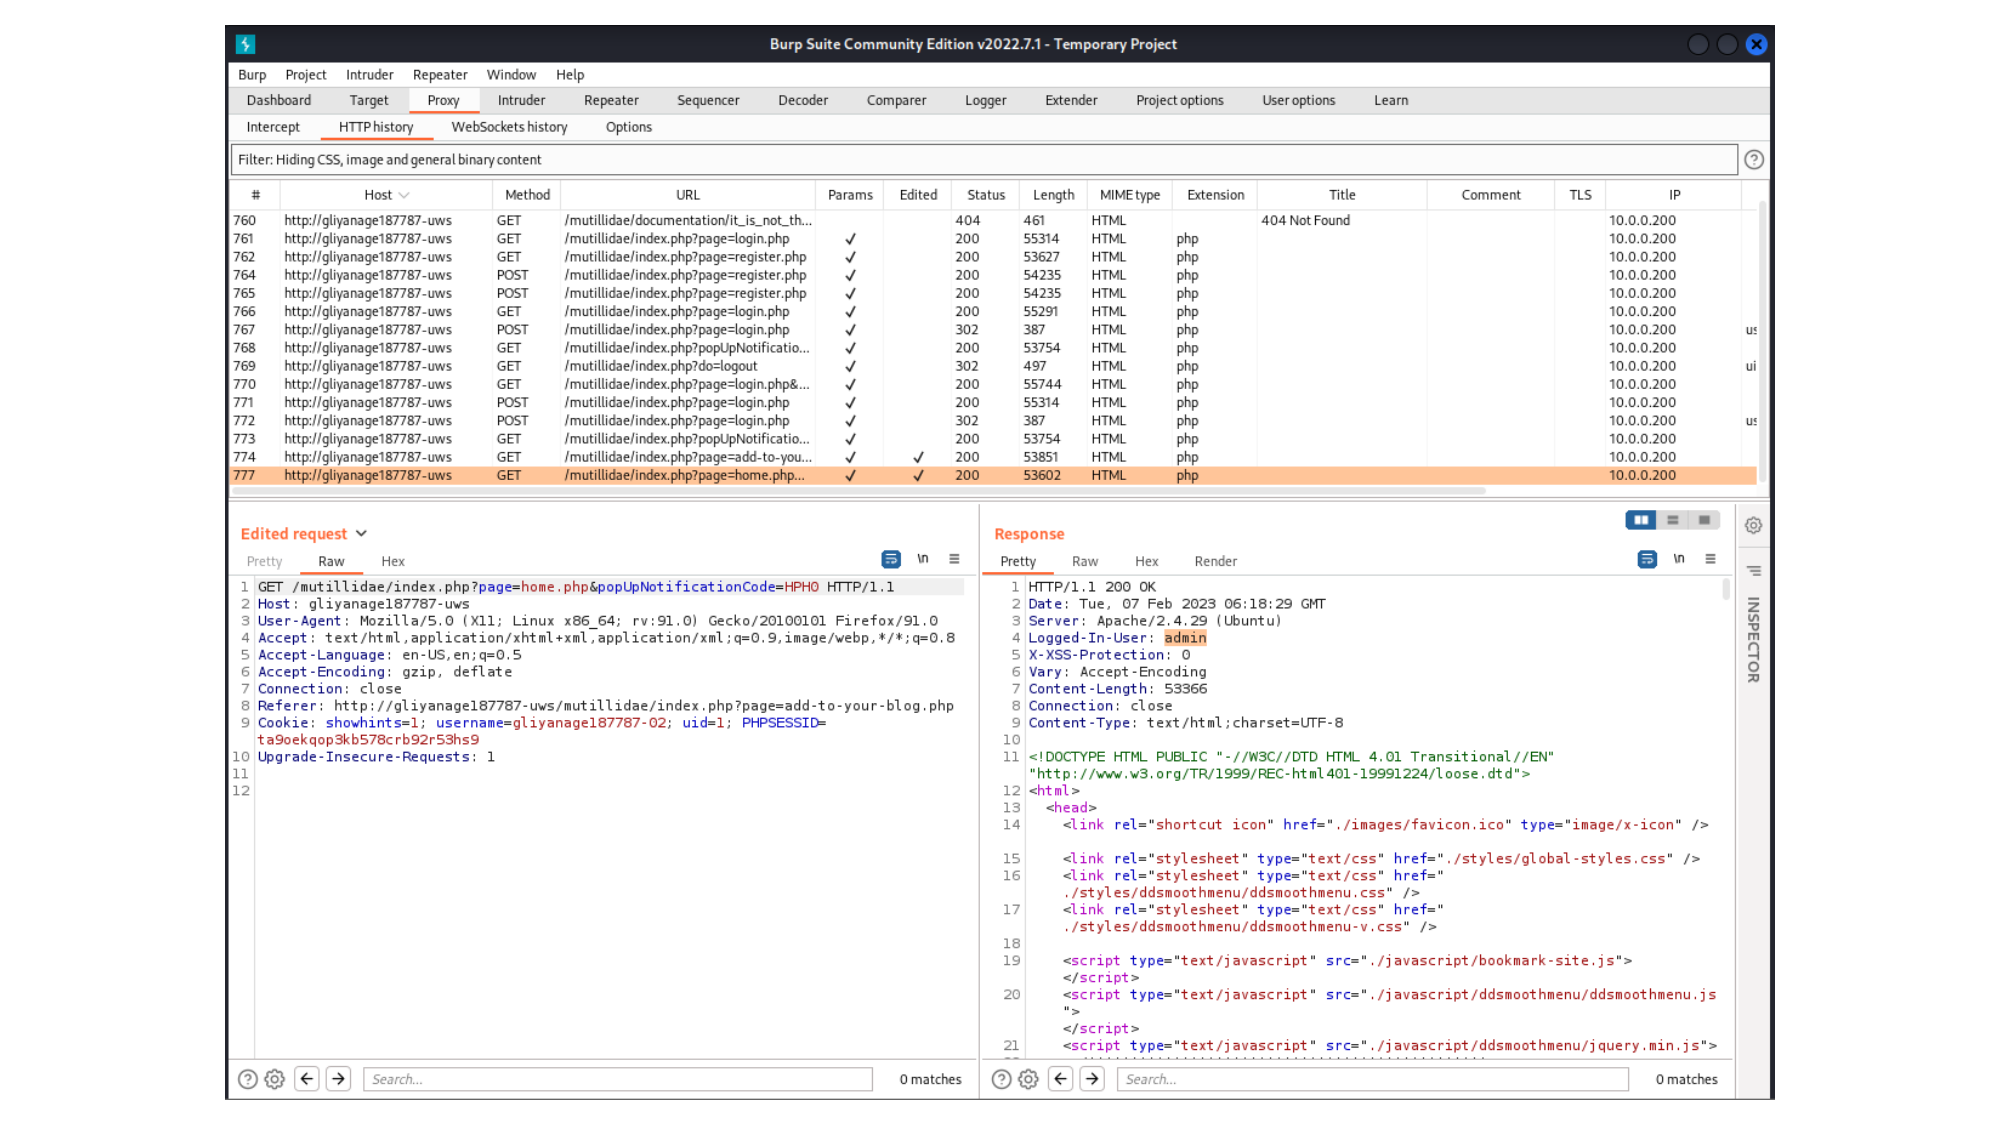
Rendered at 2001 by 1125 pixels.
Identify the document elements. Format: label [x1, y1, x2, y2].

picture [225, 25, 1775, 1100]
